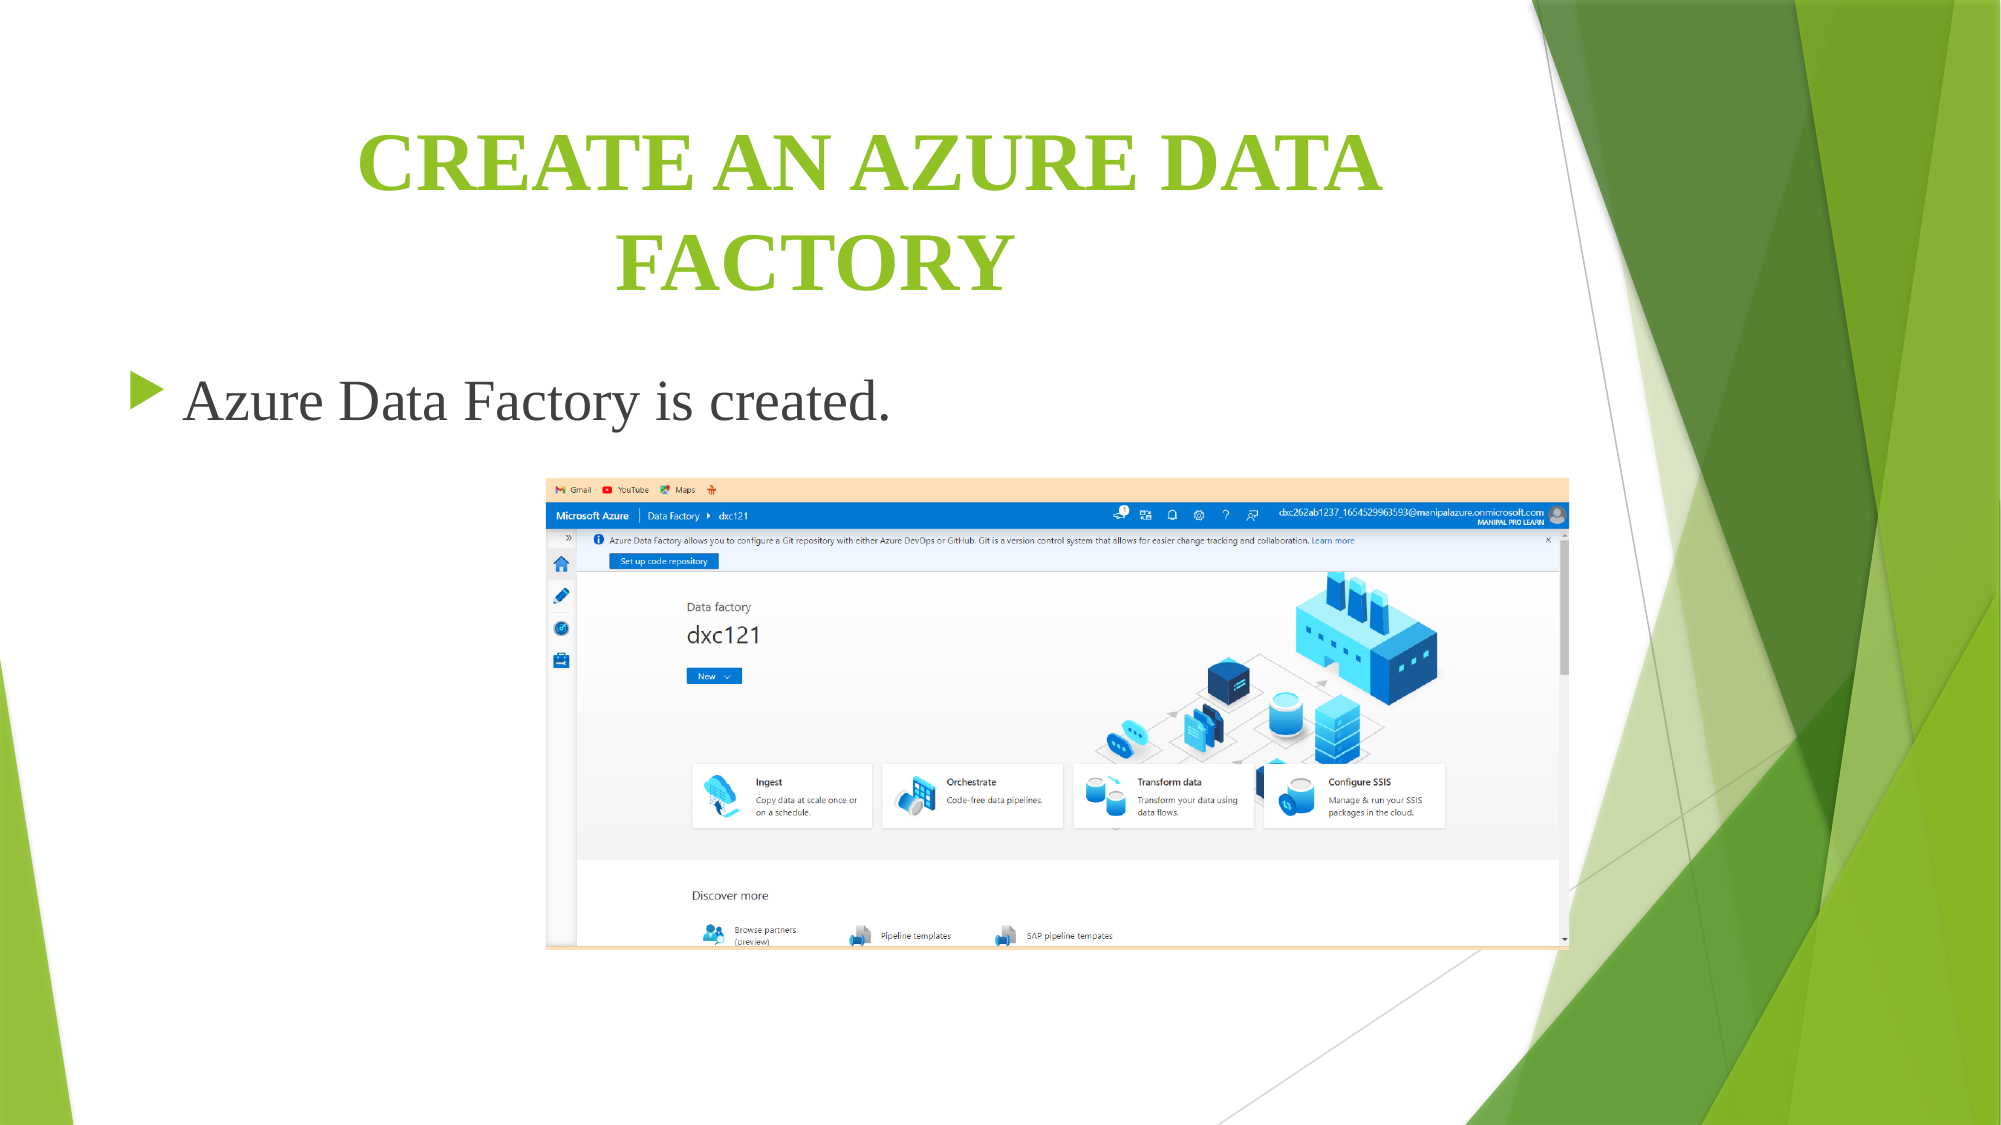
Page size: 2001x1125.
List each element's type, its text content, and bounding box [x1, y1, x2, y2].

title CREATE AN AZURE DATA FACTORY [111, 99, 1522, 317]
list Azure Data Factory is created. [111, 354, 1522, 992]
picture [545, 477, 1570, 950]
